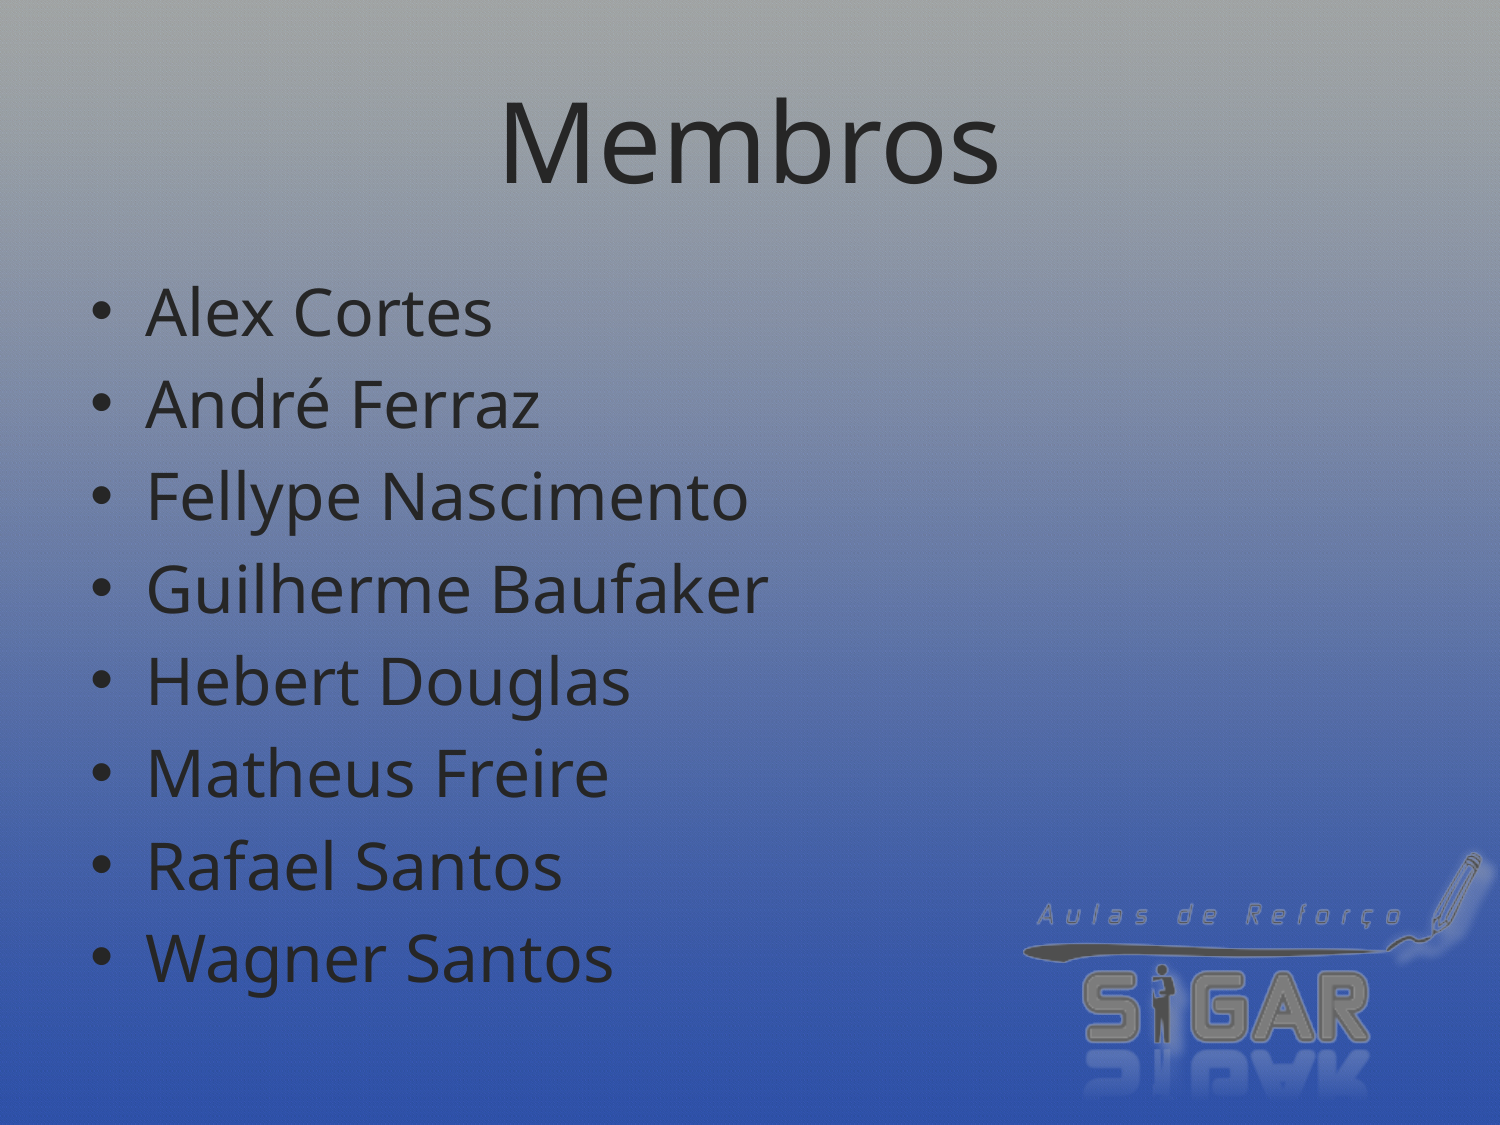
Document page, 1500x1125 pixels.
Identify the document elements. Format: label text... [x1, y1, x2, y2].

title Membros [75, 45, 1425, 233]
picture [0, 0, 1500, 1125]
list Alex Cortes André Ferraz Fellype Nascimento Guilherme Baufaker Hebert Douglas Matheus Freire Rafael Santos Wagner Santos [75, 262, 1425, 1005]
